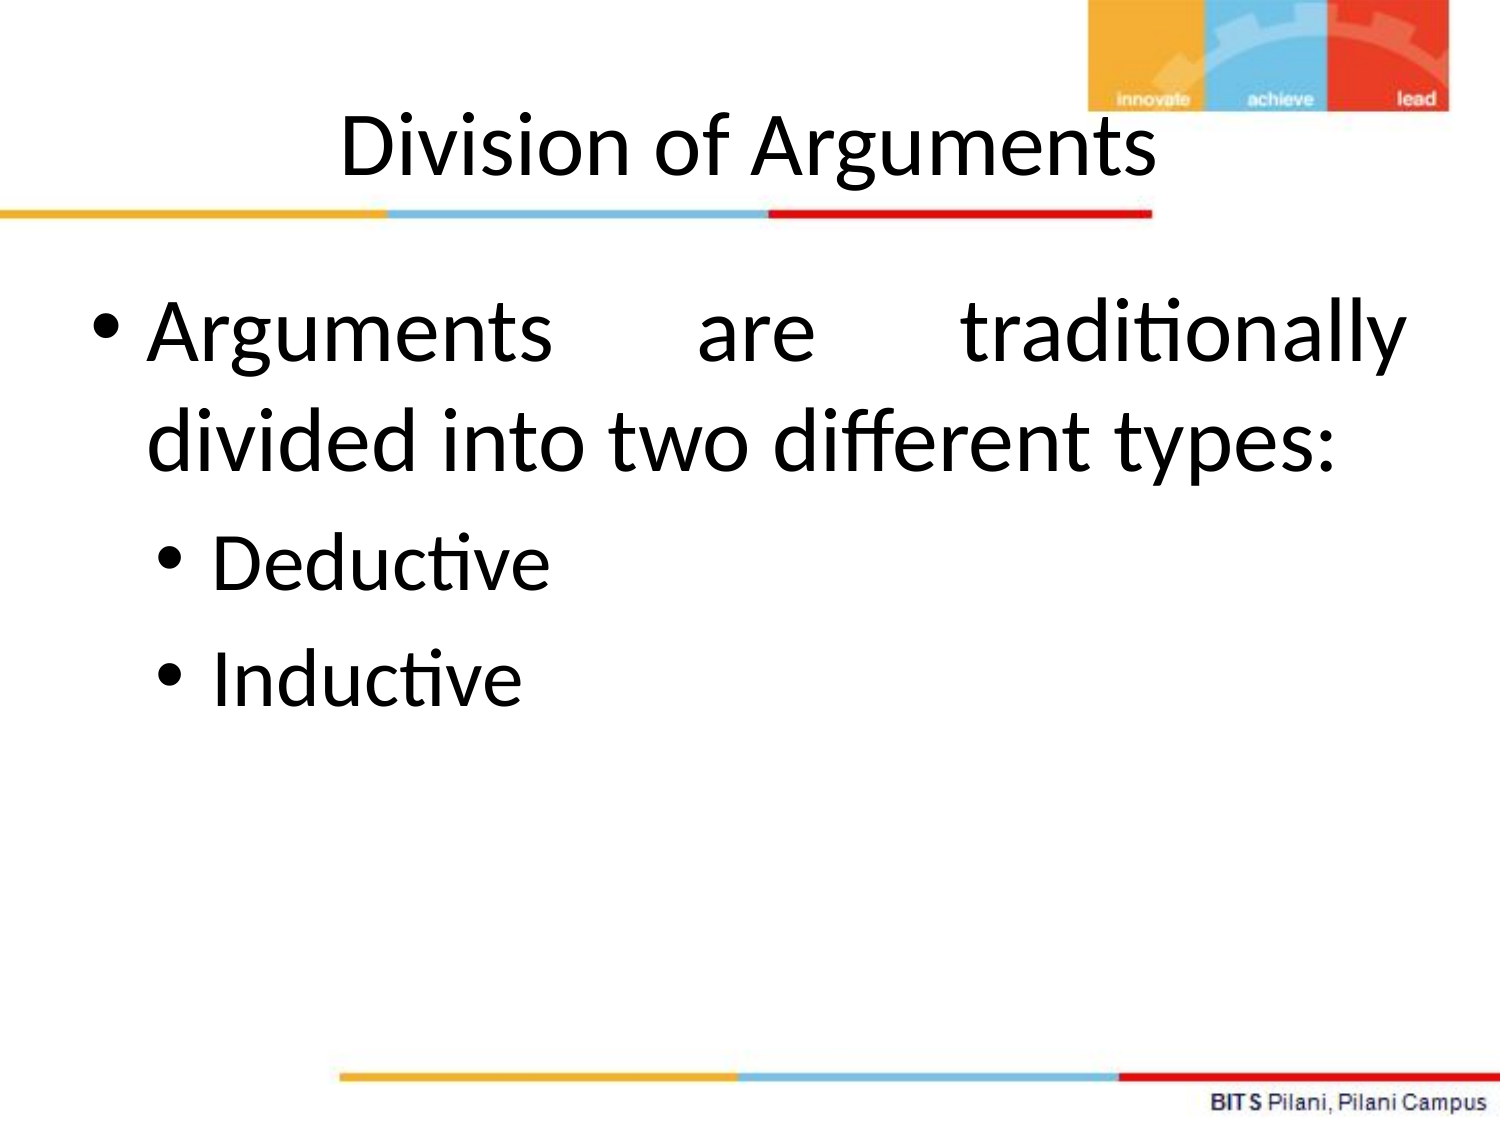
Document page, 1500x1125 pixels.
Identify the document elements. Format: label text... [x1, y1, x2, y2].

list Arguments are traditionally divided into two different types: Deductive Inductive [75, 262, 1425, 1005]
title Division of Arguments [75, 45, 1425, 233]
picture [0, 0, 1500, 1125]
